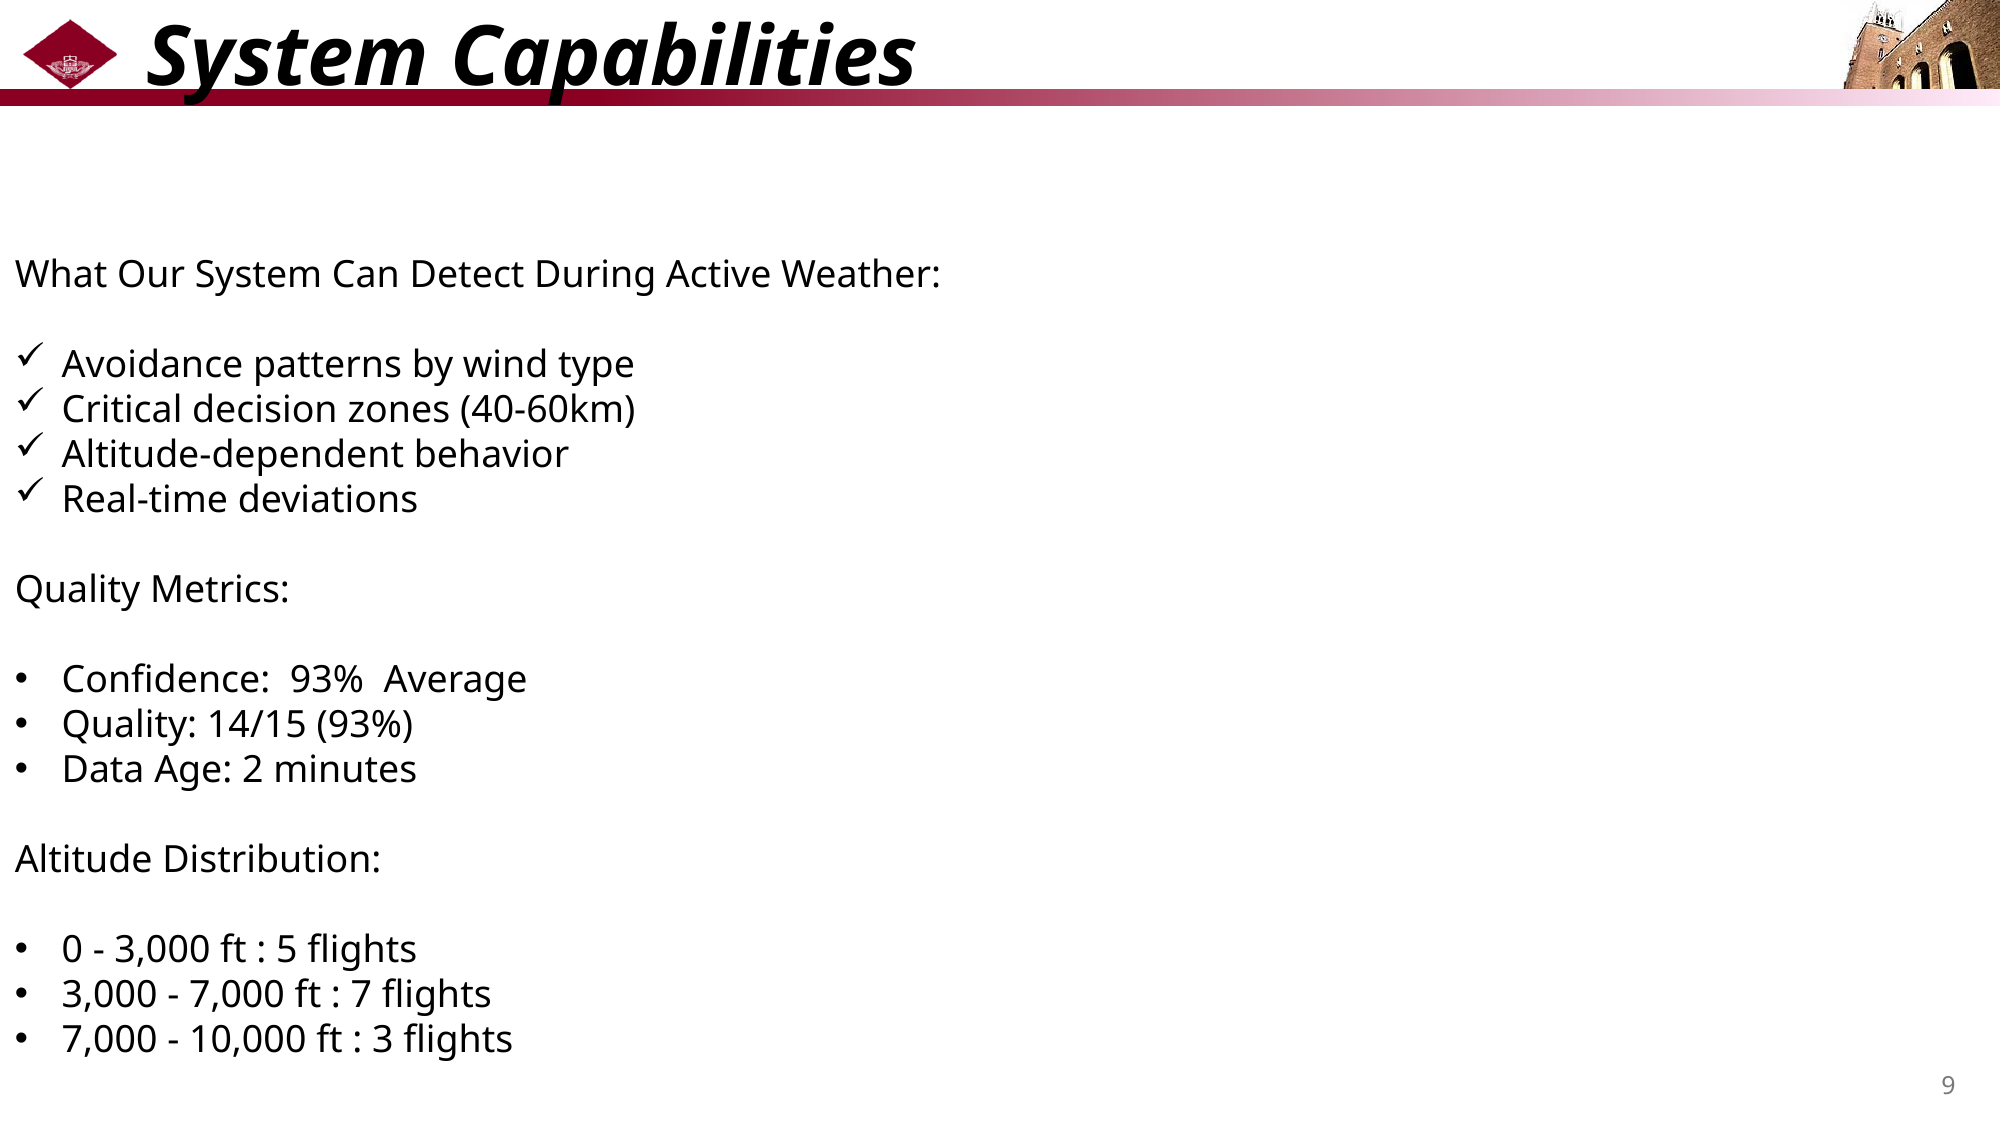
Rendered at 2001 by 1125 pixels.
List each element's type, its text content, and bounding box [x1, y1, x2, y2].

text_box What Our System Can Detect During Active Weather: Avoidance patterns by wind type Critical decision zones (40-60km) Altitude-dependent behavior Real-time deviations Quality Metrics: Confidence: 93% Average Quality: 14/15 (93%) Data Age: 2 minutes Altitude Distribution: 0 - 3,000 ft : 5 flights 3,000 - 7,000 ft : 7 flights 7,000 - 10,000 ft : 3 flights [0, 242, 1183, 1125]
title System Capabilities [131, 22, 1833, 95]
slide_number 9 [1504, 1070, 1971, 1103]
picture [1840, 0, 2000, 90]
picture [23, 19, 117, 89]
